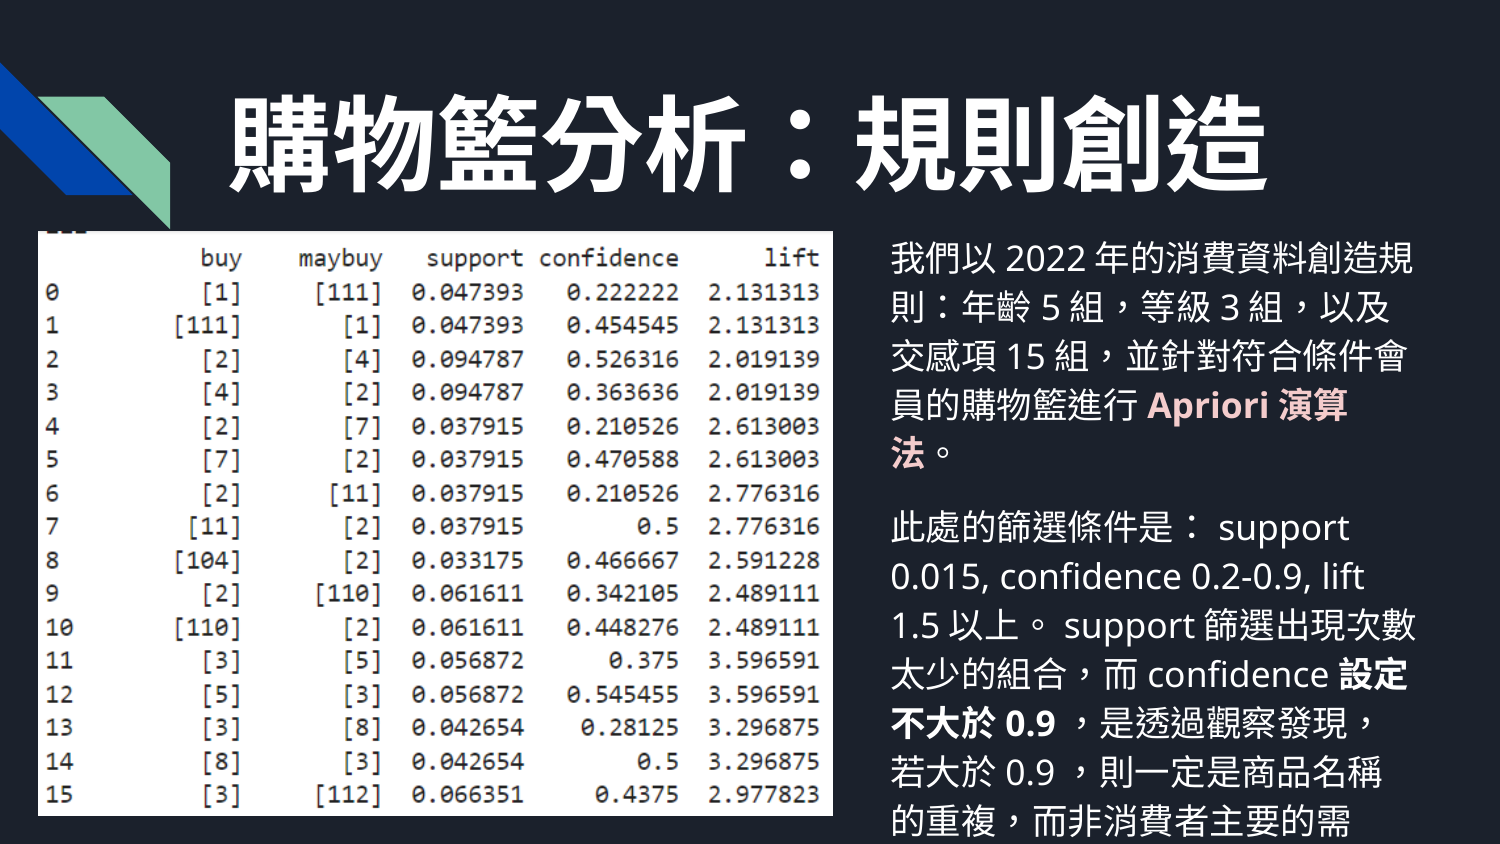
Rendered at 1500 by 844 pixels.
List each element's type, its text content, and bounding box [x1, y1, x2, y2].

title 購物籃分析：規則創造 [212, 64, 1368, 215]
list 我們以2022年的消費資料創造規則：年齡5組，等級3組，以及交感項15組，並針對符合條件會員的購物籃進行Apriori演算法。 此處的篩選條件是：support 0.015, confidence 0.2-0.9, lift 1.5以上。support篩選出現次數太少的組合，而confidence設定不大於0.9，是透過觀察發現，若大於0.9，則一定是商品名稱的重複，而非消費者主要的需求。 [875, 214, 1434, 759]
picture [38, 231, 834, 817]
